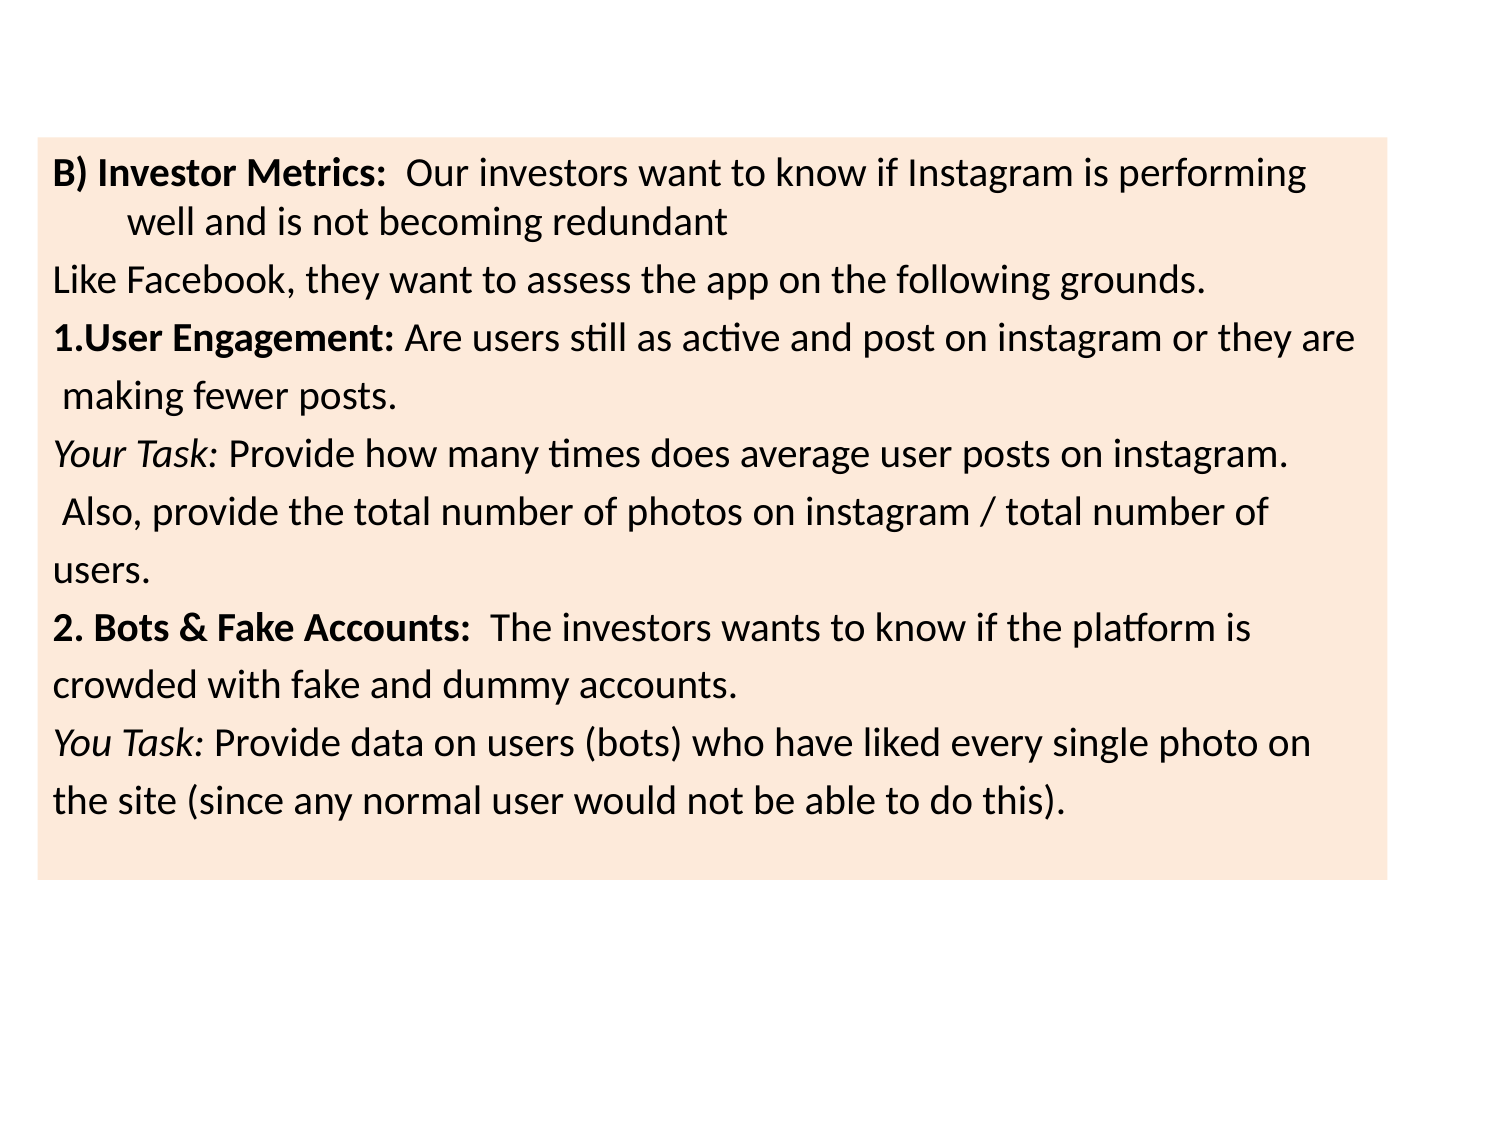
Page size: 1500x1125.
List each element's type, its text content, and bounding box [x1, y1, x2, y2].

list B) Investor Metrics: Our investors want to know if Instagram is performing well and is not becoming redundant Like Facebook, they want to assess the app on the following grounds. 1.User Engagement: Are users still as active and post on instagram or they are making fewer posts. Your Task: Provide how many times does average user posts on instagram. Also, provide the total number of photos on instagram / total number of users. 2. Bots & Fake Accounts: The investors wants to know if the platform is crowded with fake and dummy accounts. You Task: Provide data on users (bots) who have liked every single photo on the site (since any normal user would not be able to do this). [37, 137, 1388, 880]
